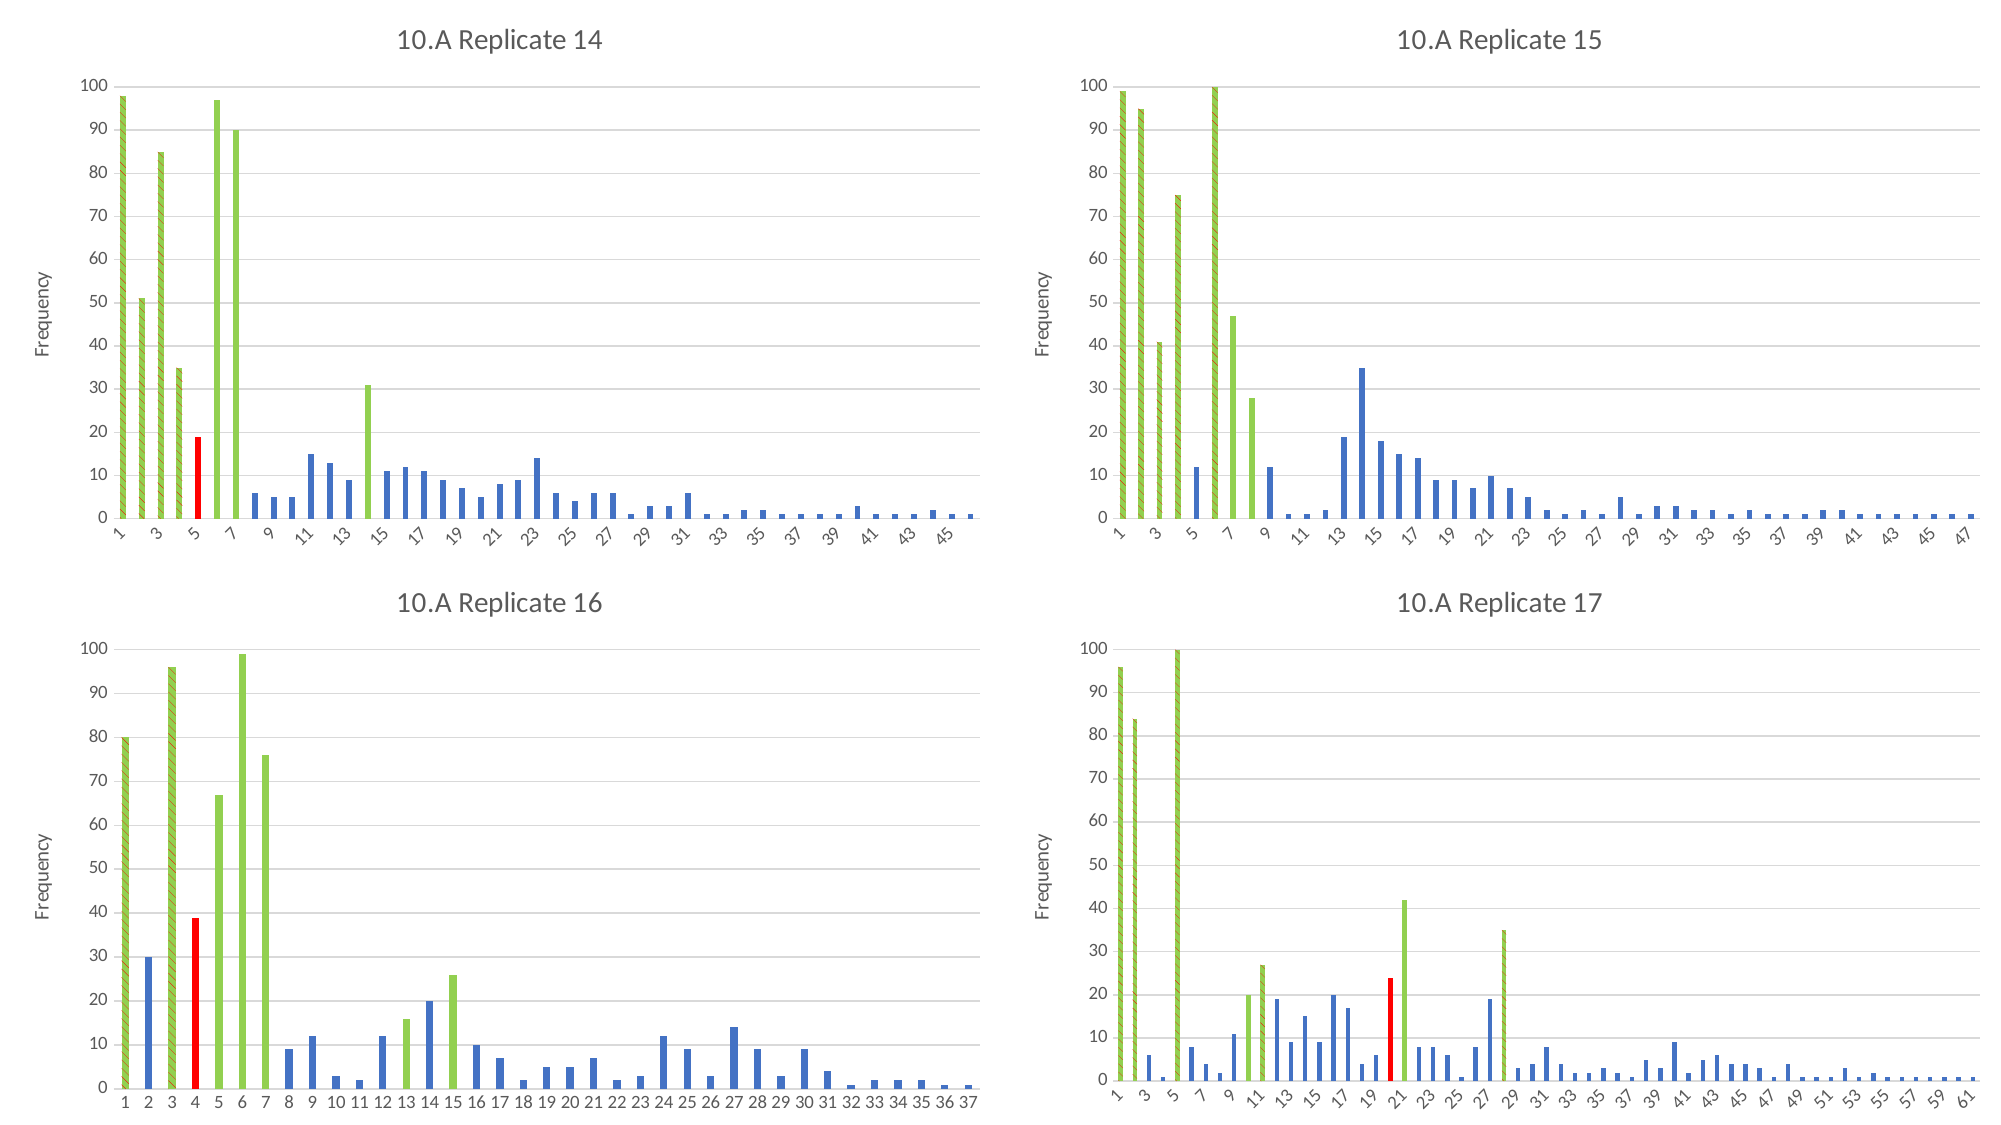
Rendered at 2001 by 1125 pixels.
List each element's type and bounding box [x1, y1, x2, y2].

chart [0, 0, 2000, 1125]
